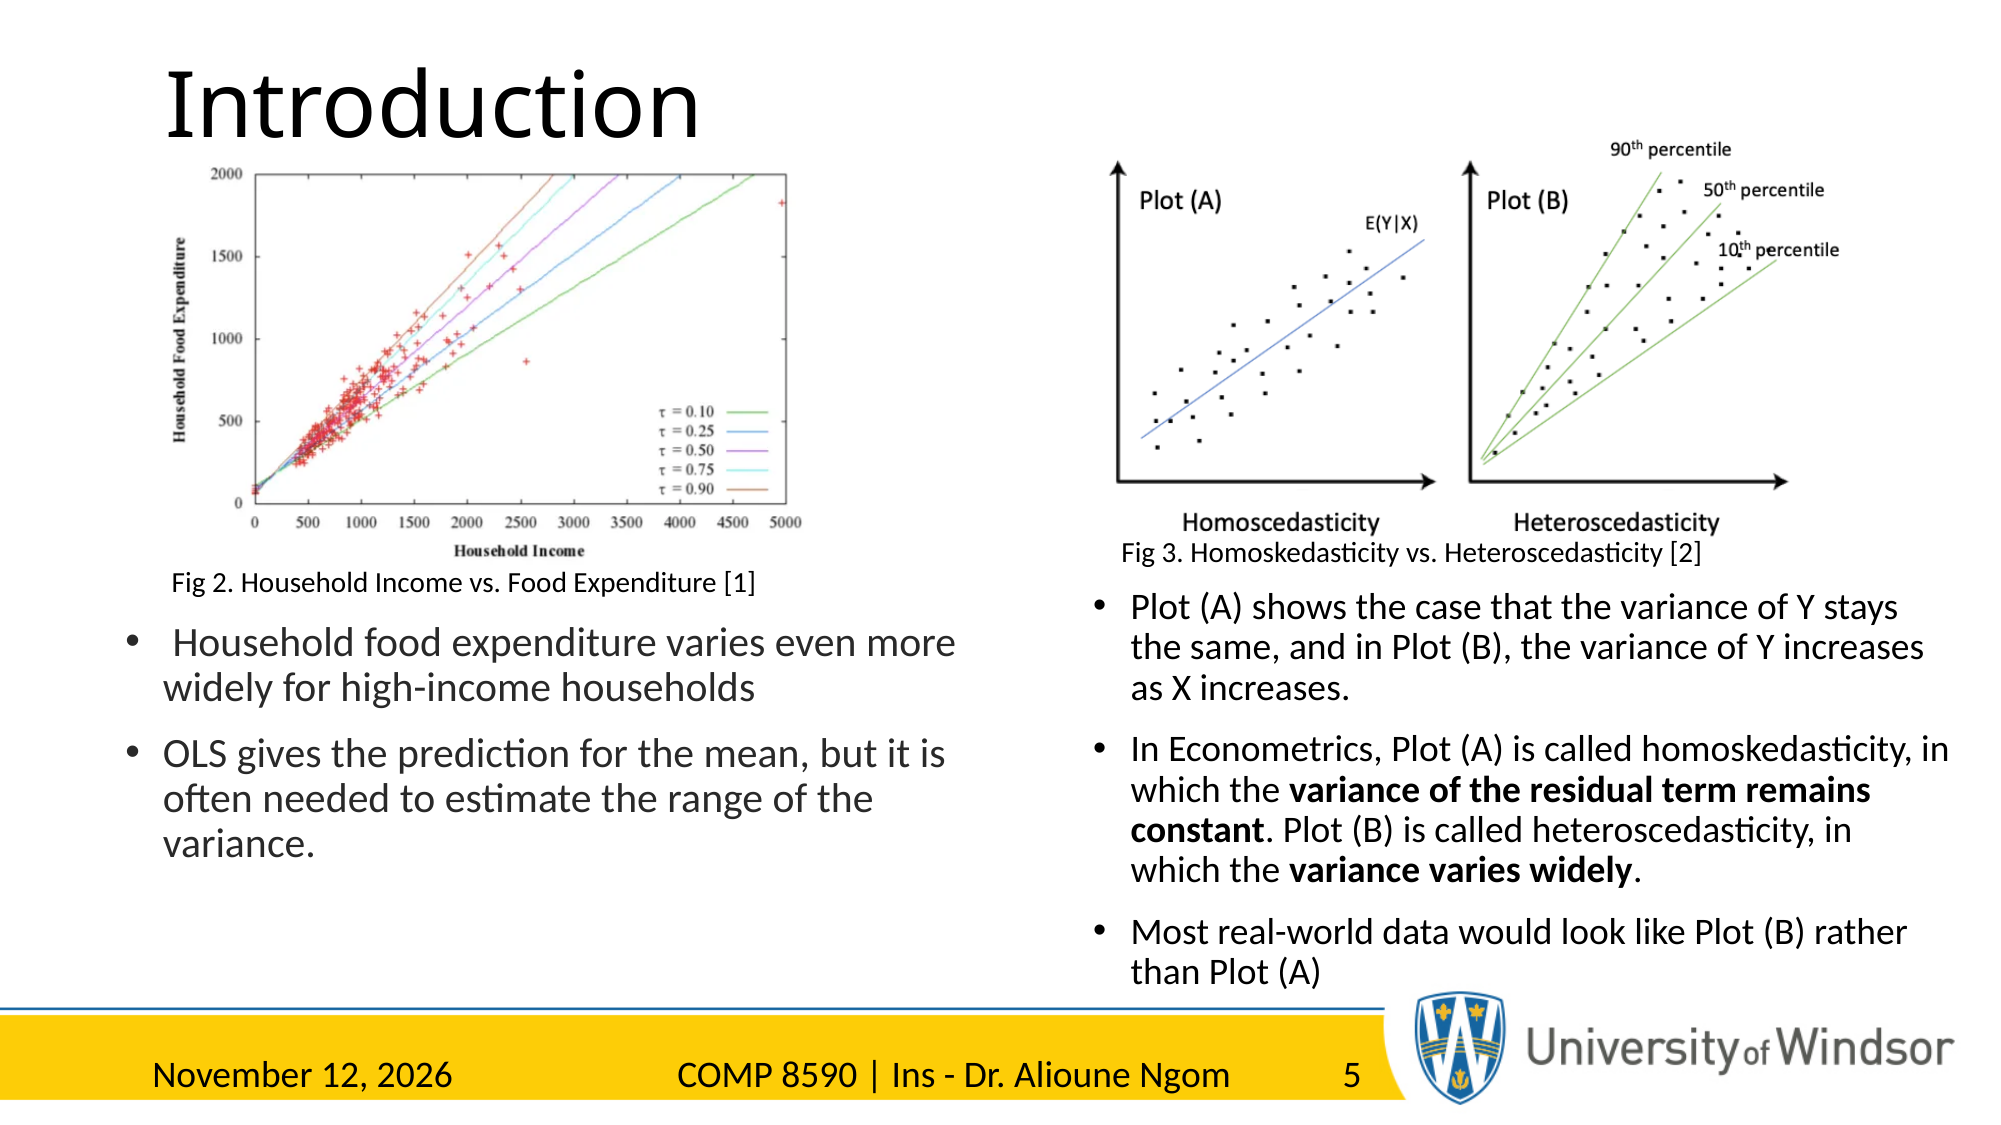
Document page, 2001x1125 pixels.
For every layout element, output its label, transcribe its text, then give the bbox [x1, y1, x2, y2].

list Household food expenditure varies even more widely for high-income households OLS gives the prediction for the mean, but it is often needed to estimate the range of the variance. [110, 612, 999, 1032]
picture [0, 974, 2000, 1125]
slide_number 5 [1327, 1042, 1778, 1103]
text_box Fig 2. Household Income vs. Food Expenditure [1] [156, 566, 818, 606]
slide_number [137, 1042, 588, 1103]
text_box Fig 3. Homoskedasticity vs. Heteroscedasticity [2] [1106, 546, 1767, 576]
list Plot (A) shows the case that the variance of Y stays the same, and in Plot (B), the variance of Y increases as X increases. In Econometrics, Plot (A) is called homoskedasticity, in which the variance of the residual term remains constant. Plot (B) is called heteroscedasticity, in which the variance varies widely. Most real-world data would look like Plot (B) rather than Plot (A) [1078, 579, 1967, 1031]
footer COMP 8590 | Ins - Dr. Alioune Ngom [662, 1042, 1327, 1103]
title Introduction [150, 0, 1875, 217]
picture [1099, 130, 1844, 546]
picture [156, 158, 818, 566]
